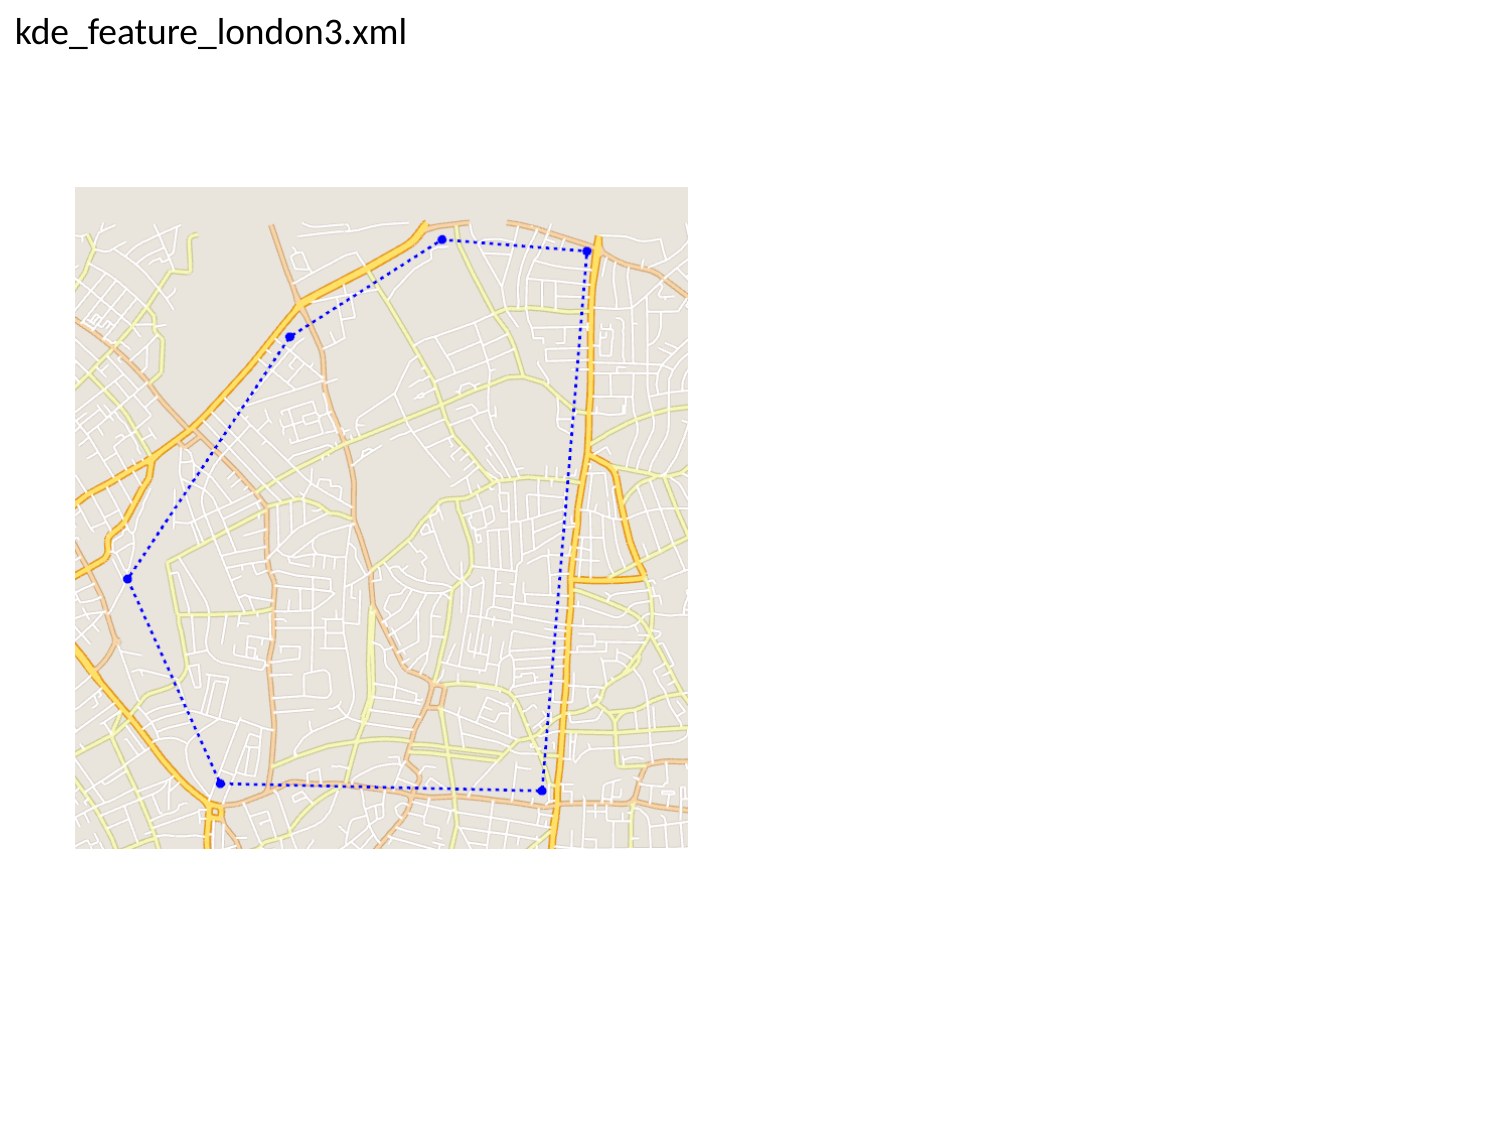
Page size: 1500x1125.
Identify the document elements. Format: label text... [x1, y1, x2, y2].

text_box kde_feature_london3.xml [0, 0, 1500, 60]
picture [74, 187, 688, 849]
